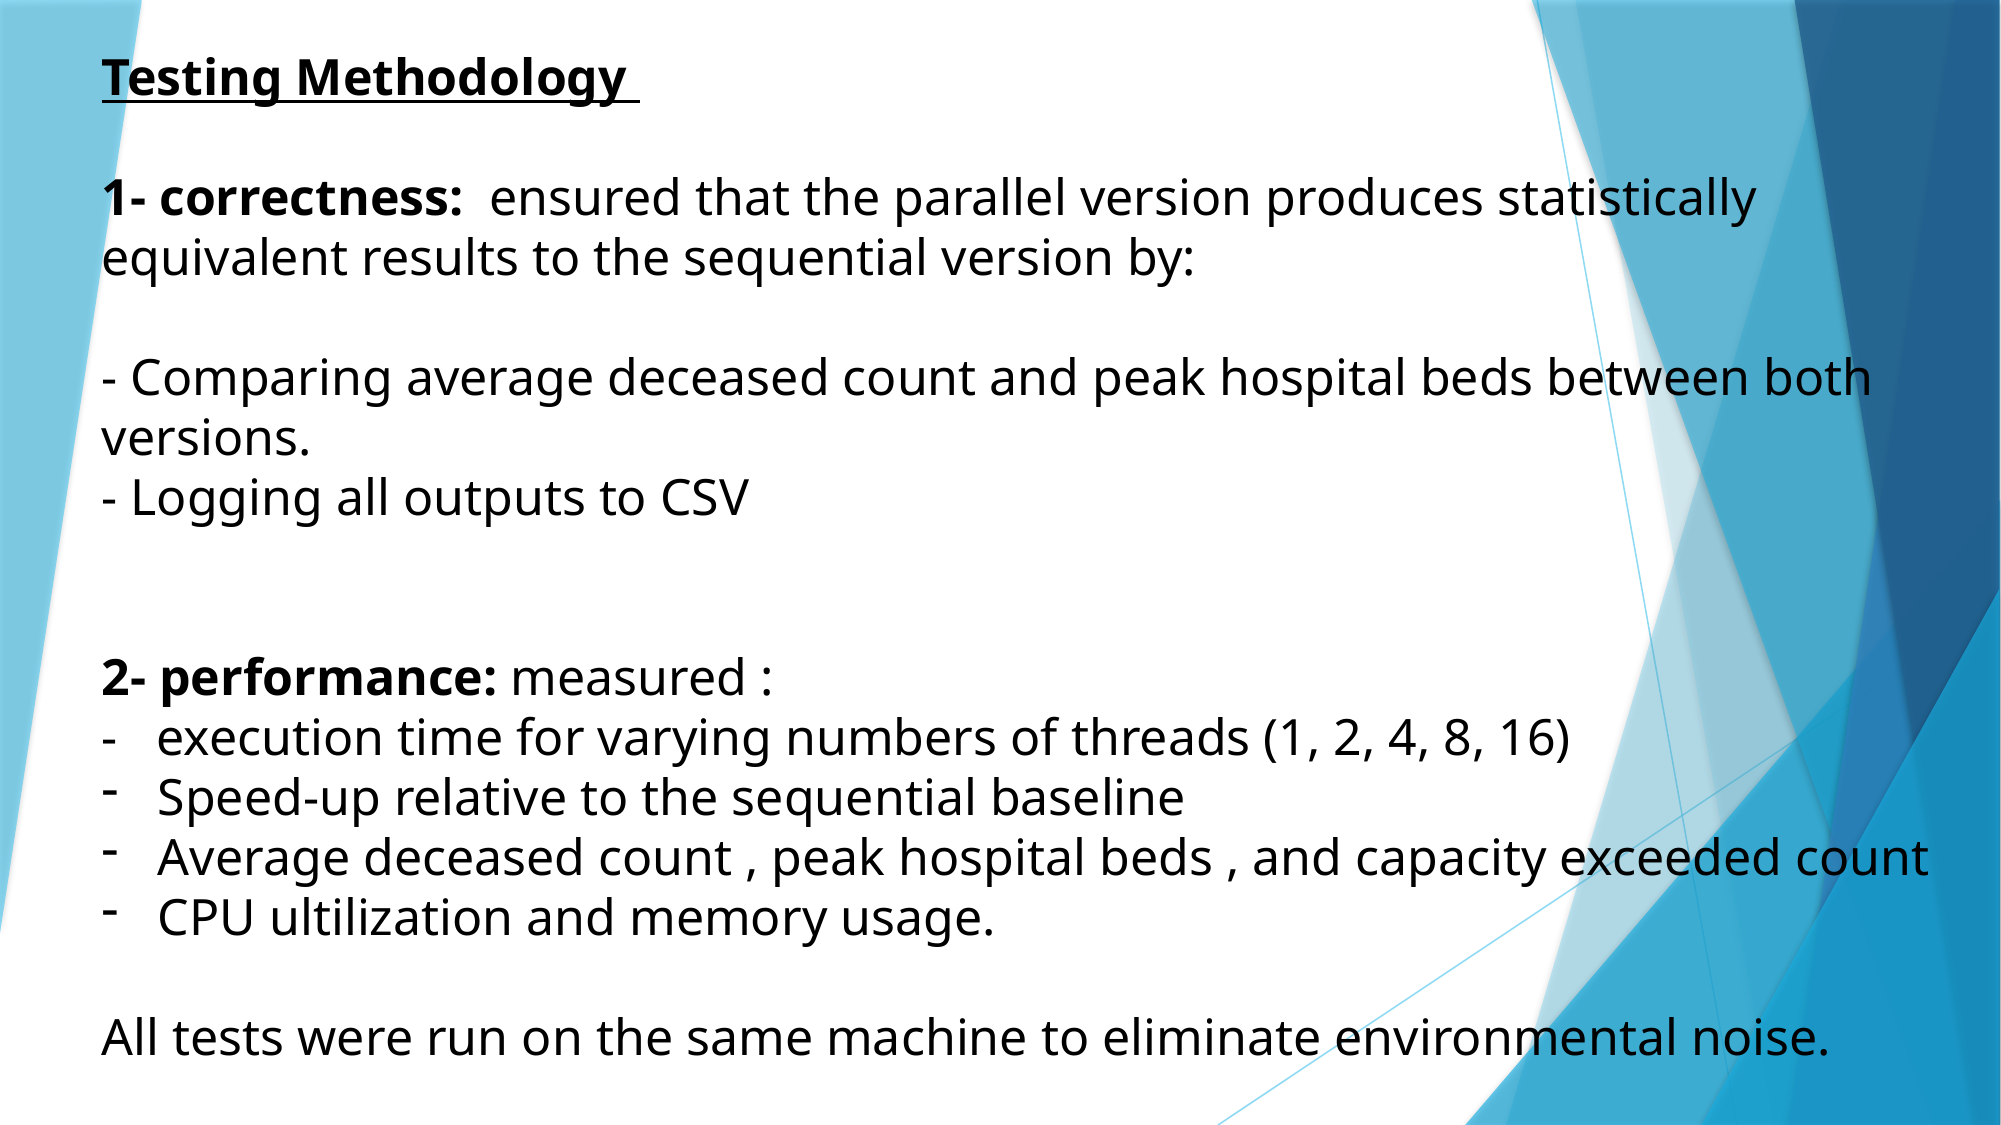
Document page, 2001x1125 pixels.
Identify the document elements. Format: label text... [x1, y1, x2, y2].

text_box Testing Methodology 1- correctness: ensured that the parallel version produces statistically equivalent results to the sequential version by: - Comparing average deceased count and peak hospital beds between both versions. - Logging all outputs to CSV 2- performance: measured : - execution time for varying numbers of threads (1, 2, 4, 8, 16) Speed-up relative to the sequential baseline Average deceased count , peak hospital beds , and capacity exceeded count CPU ultilization and memory usage. All tests were run on the same machine to eliminate environmental noise. [86, 0, 1956, 1125]
